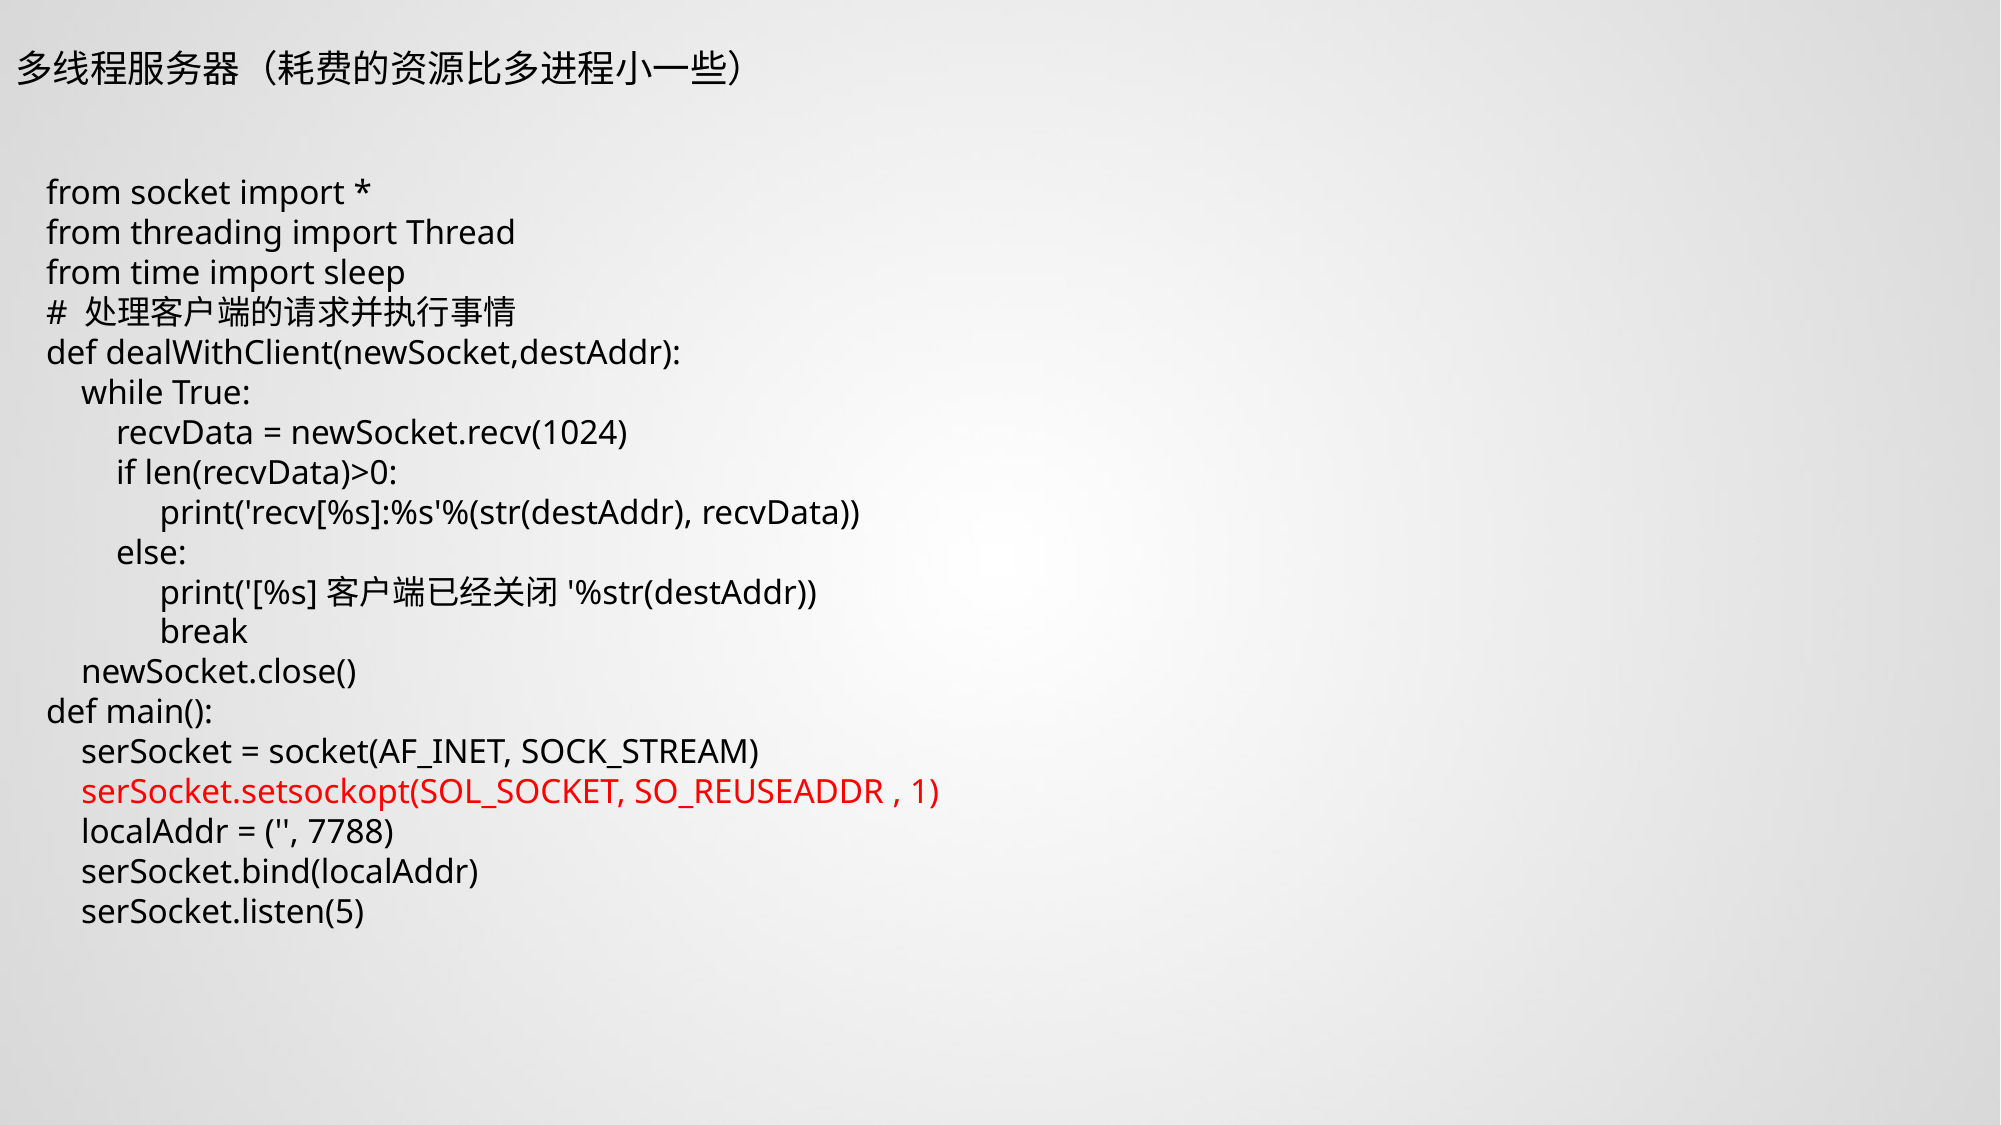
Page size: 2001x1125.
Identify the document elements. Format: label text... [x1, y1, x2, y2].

picture [0, 0, 2001, 1125]
list from socket import * from threading import Thread from time import sleep # 处理客户端的请求并执⾏事情 def dealWithClient(newSocket,destAddr): while True: recvData = newSocket.recv(1024) if len(recvData)>0: print('recv[%s]:%s'%(str(destAddr), recvData)) else: print('[%s]客户端已经关闭'%str(destAddr)) break newSocket.close() def main(): serSocket = socket(AF_INET, SOCK_STREAM) serSocket.setsockopt(SOL_SOCKET, SO_REUSEADDR , 1) localAddr = ('', 7788) serSocket.bind(localAddr) serSocket.listen(5) [31, 164, 1954, 997]
title 多线程服务器（耗费的资源比多进程小一些） [0, 0, 1824, 136]
